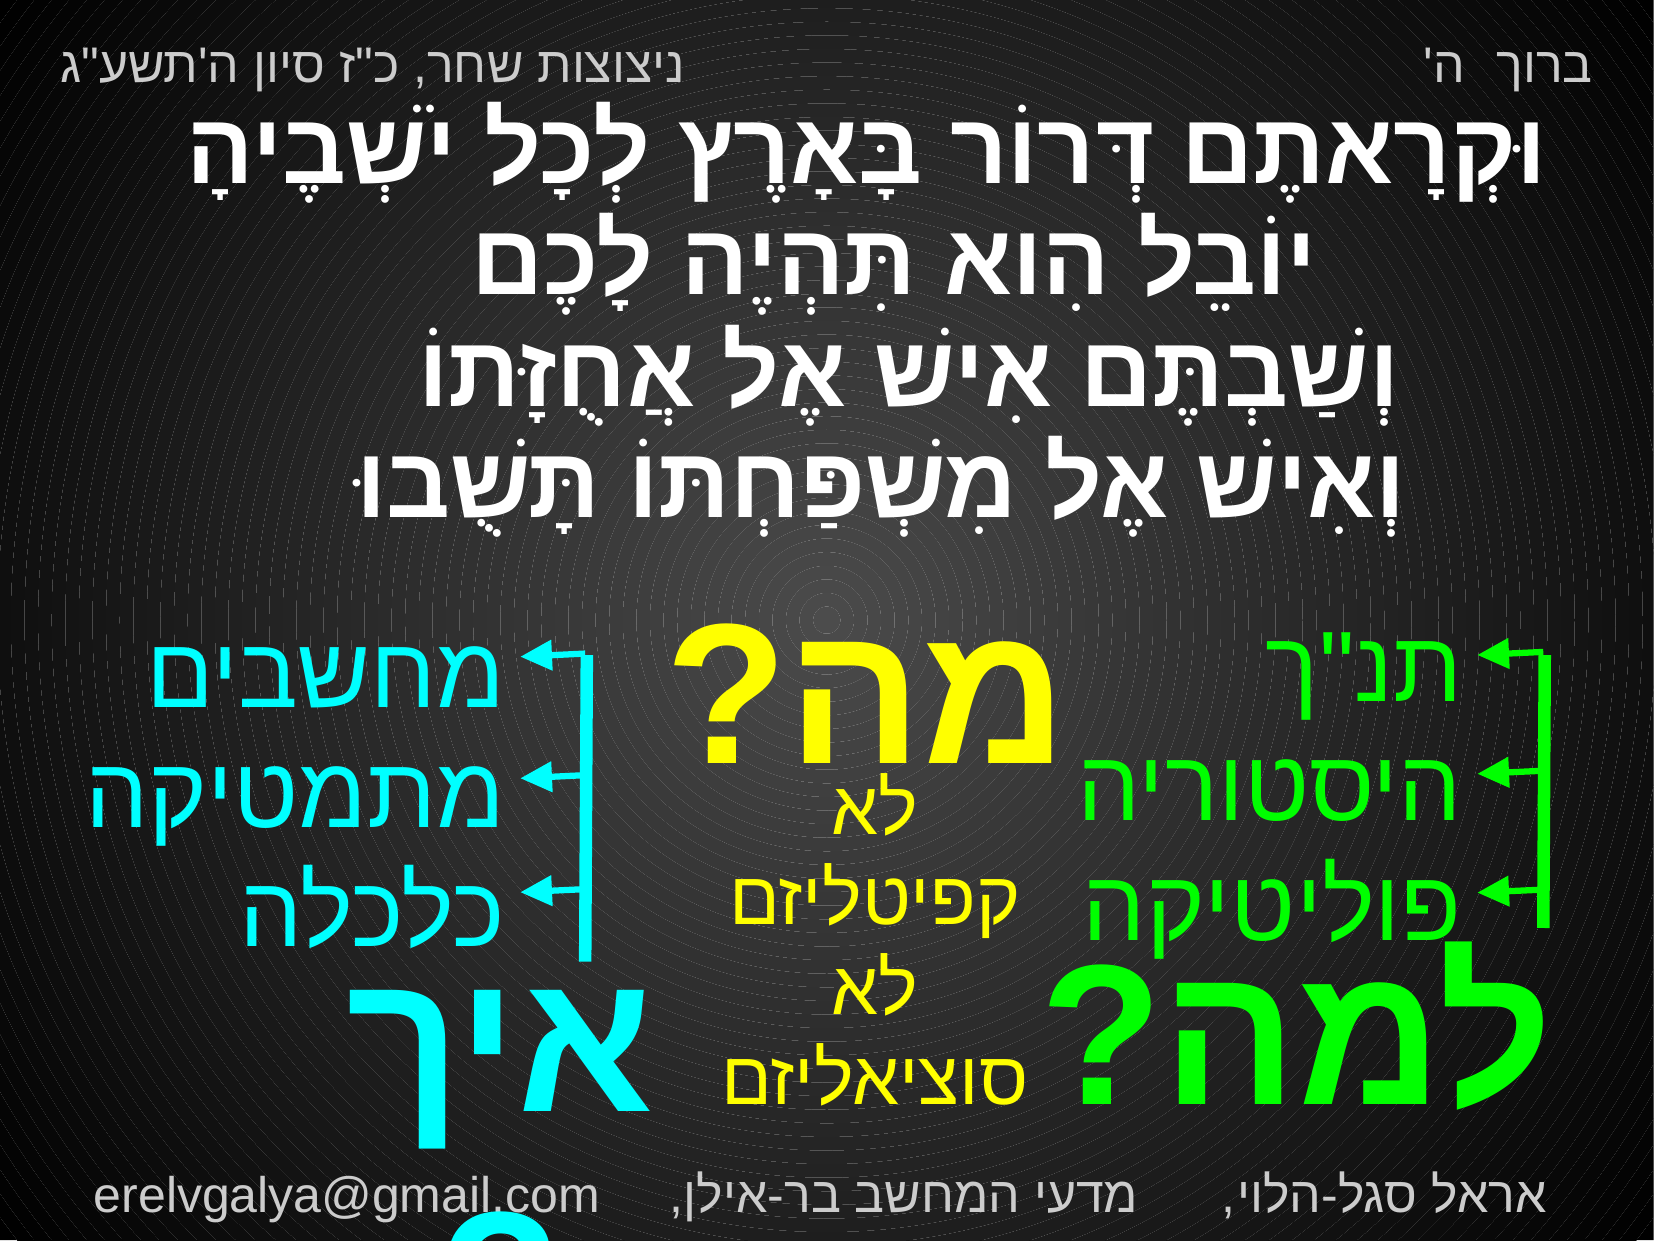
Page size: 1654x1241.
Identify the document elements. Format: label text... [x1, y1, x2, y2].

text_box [1477, 770, 1544, 775]
text_box לא קפיטליזם לא סוציאליזם [662, 744, 1088, 1052]
text_box למה? [987, 889, 1607, 1113]
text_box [520, 653, 586, 657]
text_box מחשבים מתמטיקה כלכלה [70, 592, 521, 962]
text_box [1477, 889, 1544, 893]
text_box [520, 888, 586, 893]
text_box מה? [577, 548, 1157, 772]
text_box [1477, 651, 1544, 656]
text_box תנ"ך היסטוריה פוליטיקה [1088, 586, 1478, 896]
text_box ברוך ה' ניצוצות שחר, כ"ז סיון ה'תשע"ג [0, 17, 1654, 95]
text_box איך? [275, 896, 726, 1121]
list וּקְרָאתֶם דְּרוֹר בָּאָרֶץ לְכָל יֹשְׁבֶיהָ יוֹבֵל הִוא תִּהְיֶה לָכֶם וְשַׁבְתֶּם אִישׁ אֶל אֲחֻזָּתוֹ וְאִישׁ אֶל מִשְׁפַּחְתּוֹ תָּשֻׁבוּ [135, 95, 1599, 573]
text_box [520, 774, 586, 779]
text_box אראל סגל-הלוי, מדעי המחשב בר-אילן, erelvgalya@gmail.com [0, 1147, 1648, 1225]
